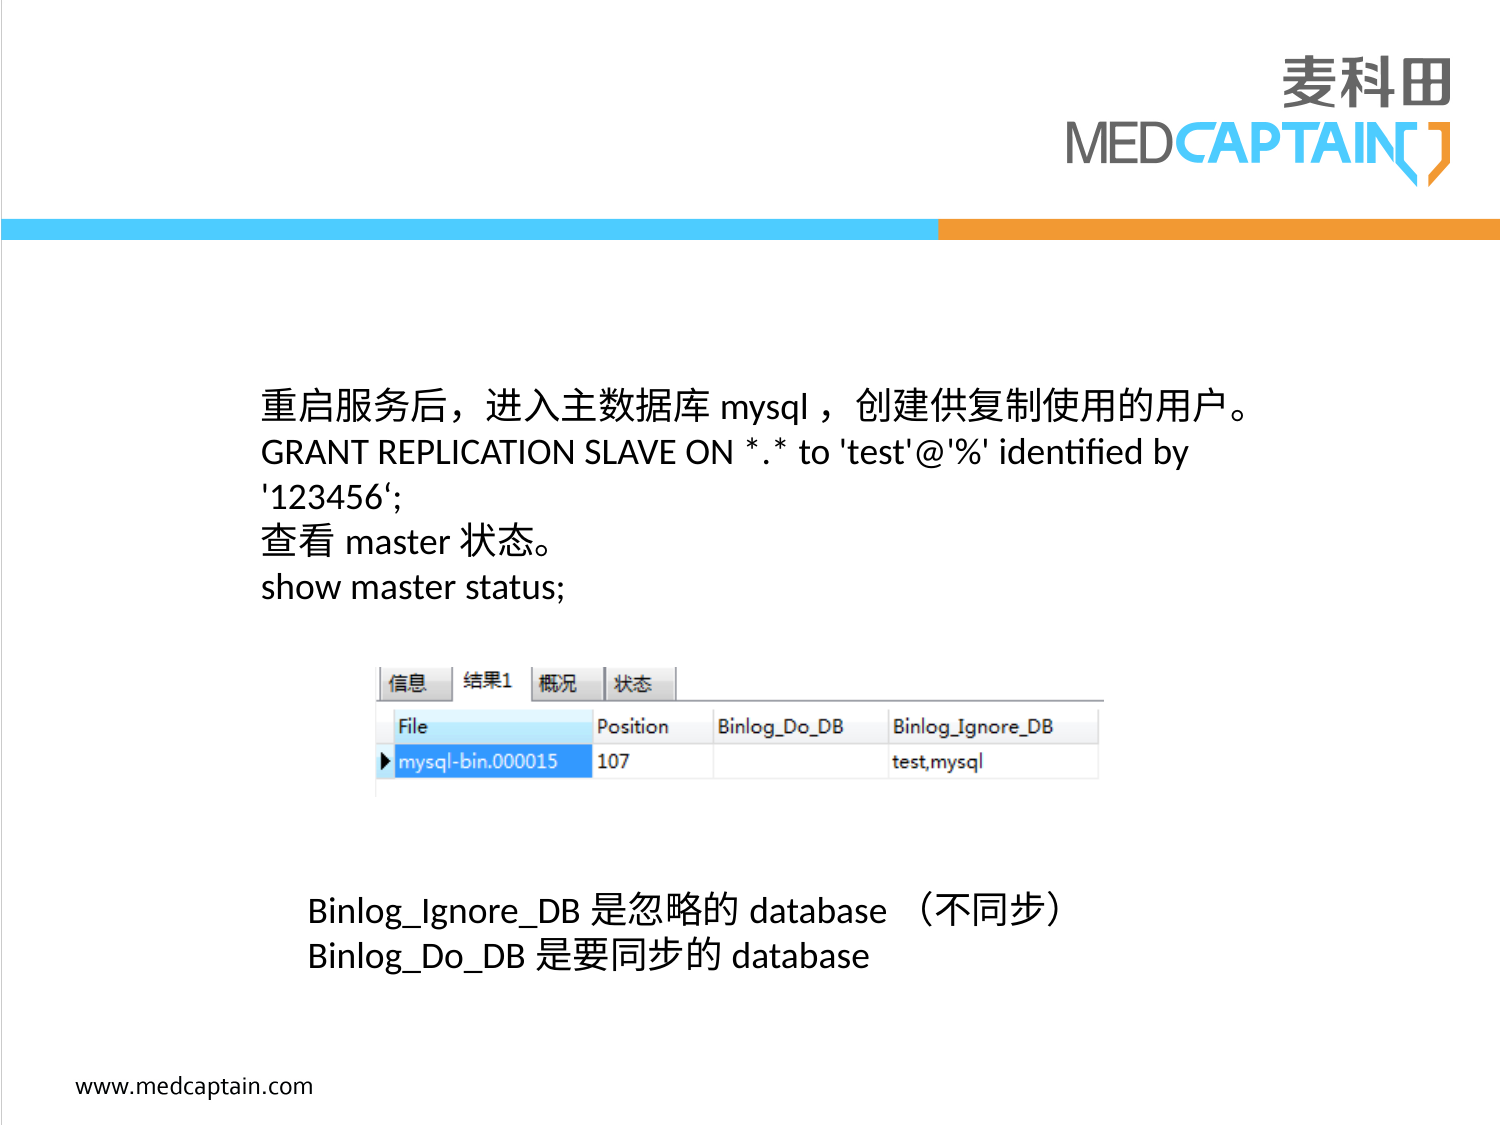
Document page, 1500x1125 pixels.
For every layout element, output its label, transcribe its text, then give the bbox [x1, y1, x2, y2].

text_box Binlog_Ignore_DB是忽略的database（不同步） Binlog_Do_DB是要同步的database [292, 878, 1231, 984]
picture [0, 0, 1500, 1125]
text_box 重启服务后，进入主数据库mysql，创建供复制使用的用户。 GRANT REPLICATION SLAVE ON *.* to 'test'@'%' identified by '123456‘; 查看master状态。 show master status; [246, 374, 1313, 615]
